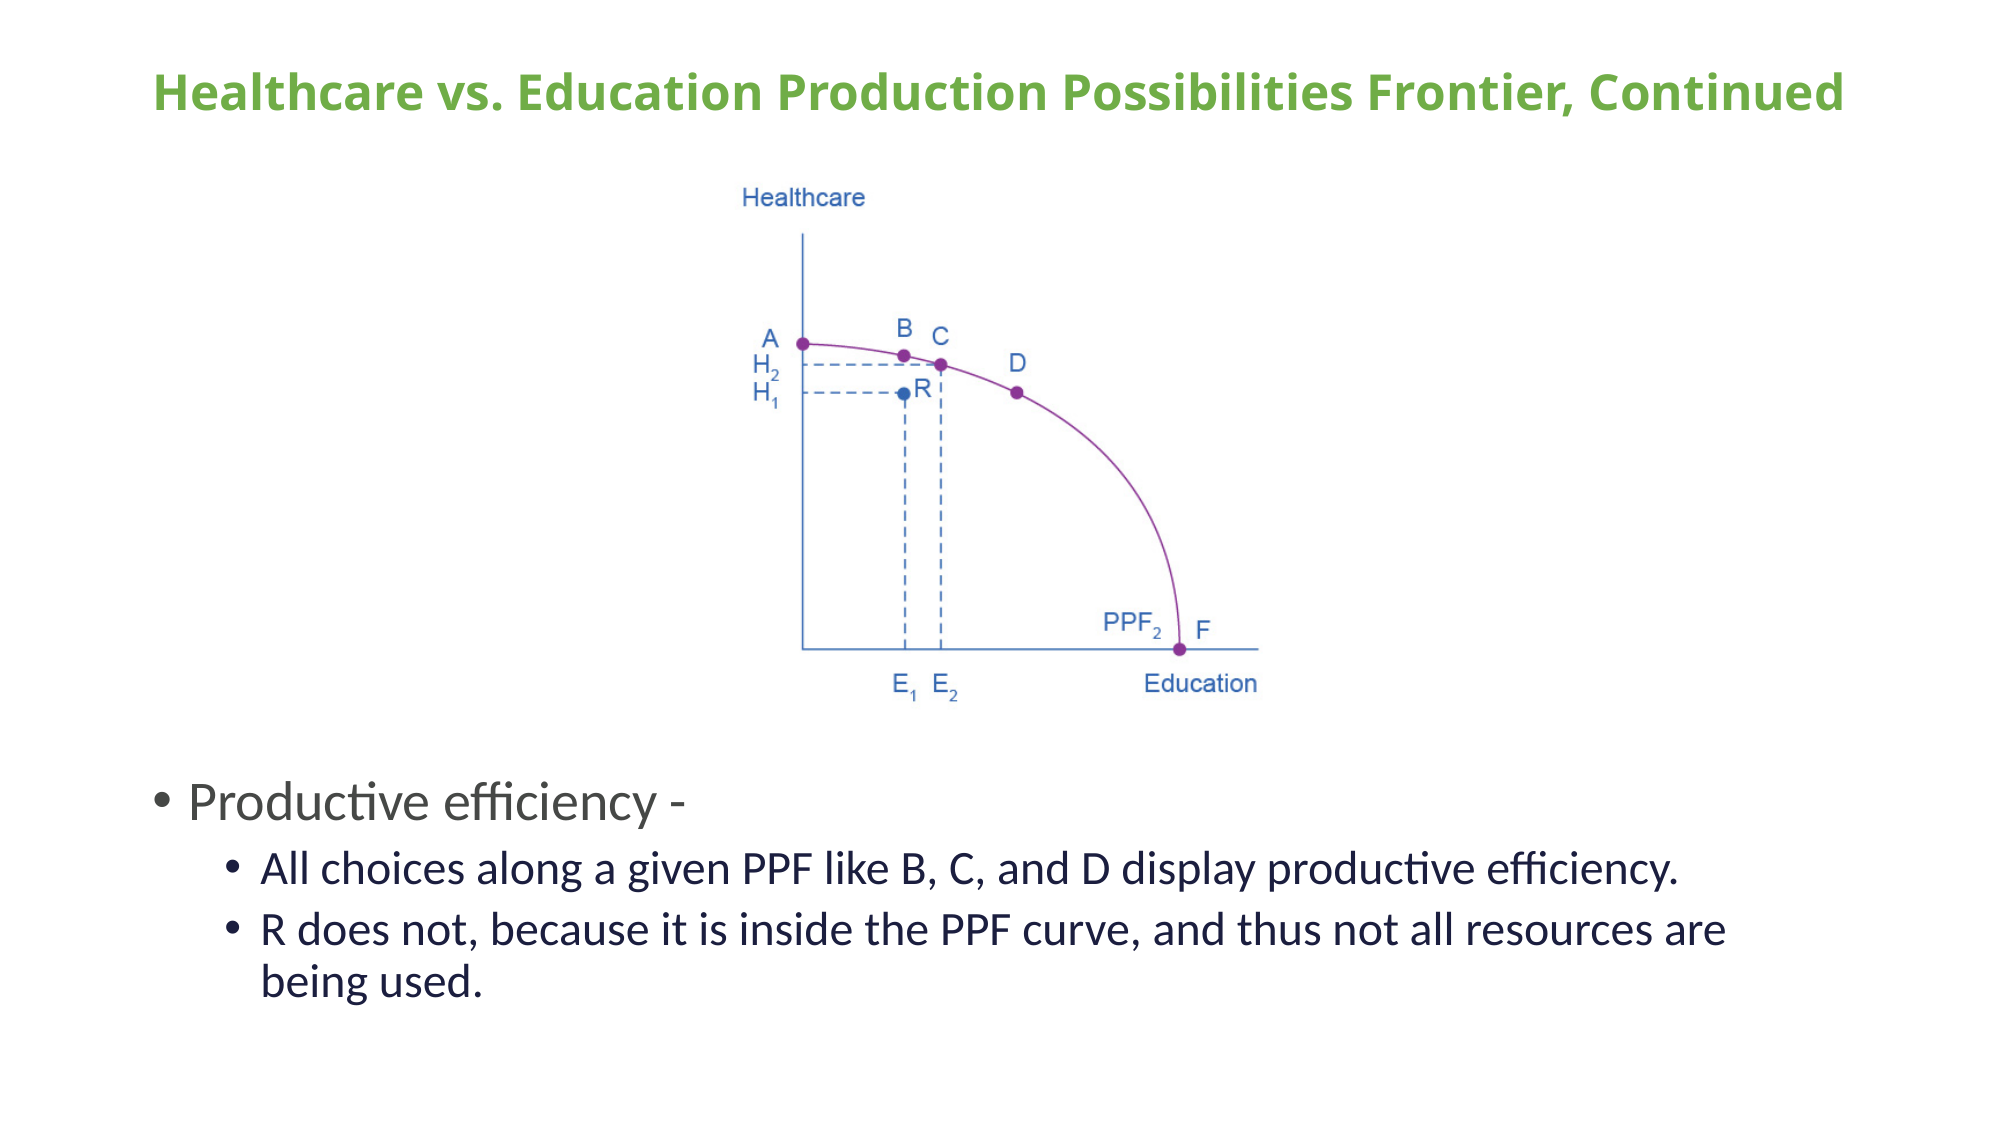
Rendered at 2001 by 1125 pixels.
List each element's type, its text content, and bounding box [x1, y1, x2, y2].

title Healthcare vs. Education Production Possibilities Frontier, Continued [137, 59, 1863, 130]
picture [624, 145, 1376, 750]
list Productive efficiency - All choices along a given PPF like B, C, and D display productive efficiency. R does not, because it is inside the PPF curve, and thus not all resources are being used. [137, 765, 1863, 1018]
